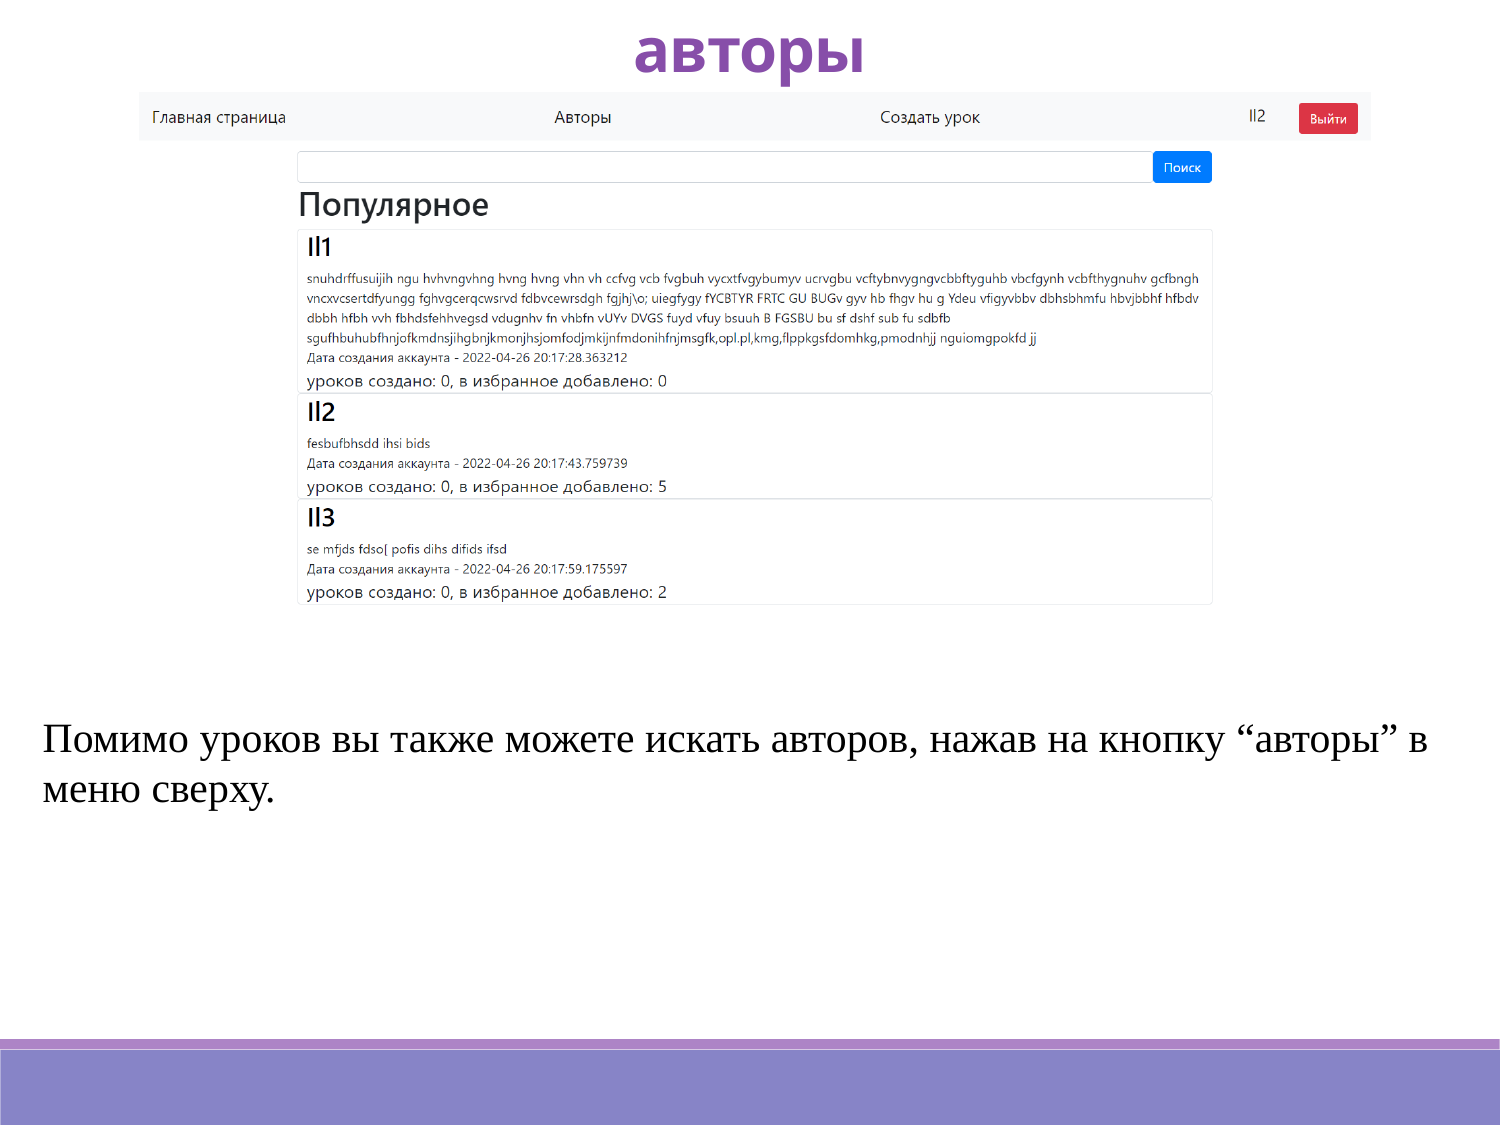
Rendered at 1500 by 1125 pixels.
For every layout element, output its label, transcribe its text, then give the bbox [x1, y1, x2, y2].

title авторы [0, 14, 1500, 93]
text_box Помимо уроков вы также можете искать авторов, нажав на кнопку “авторы” в меню сверху. [27, 703, 1483, 819]
picture [139, 92, 1372, 714]
